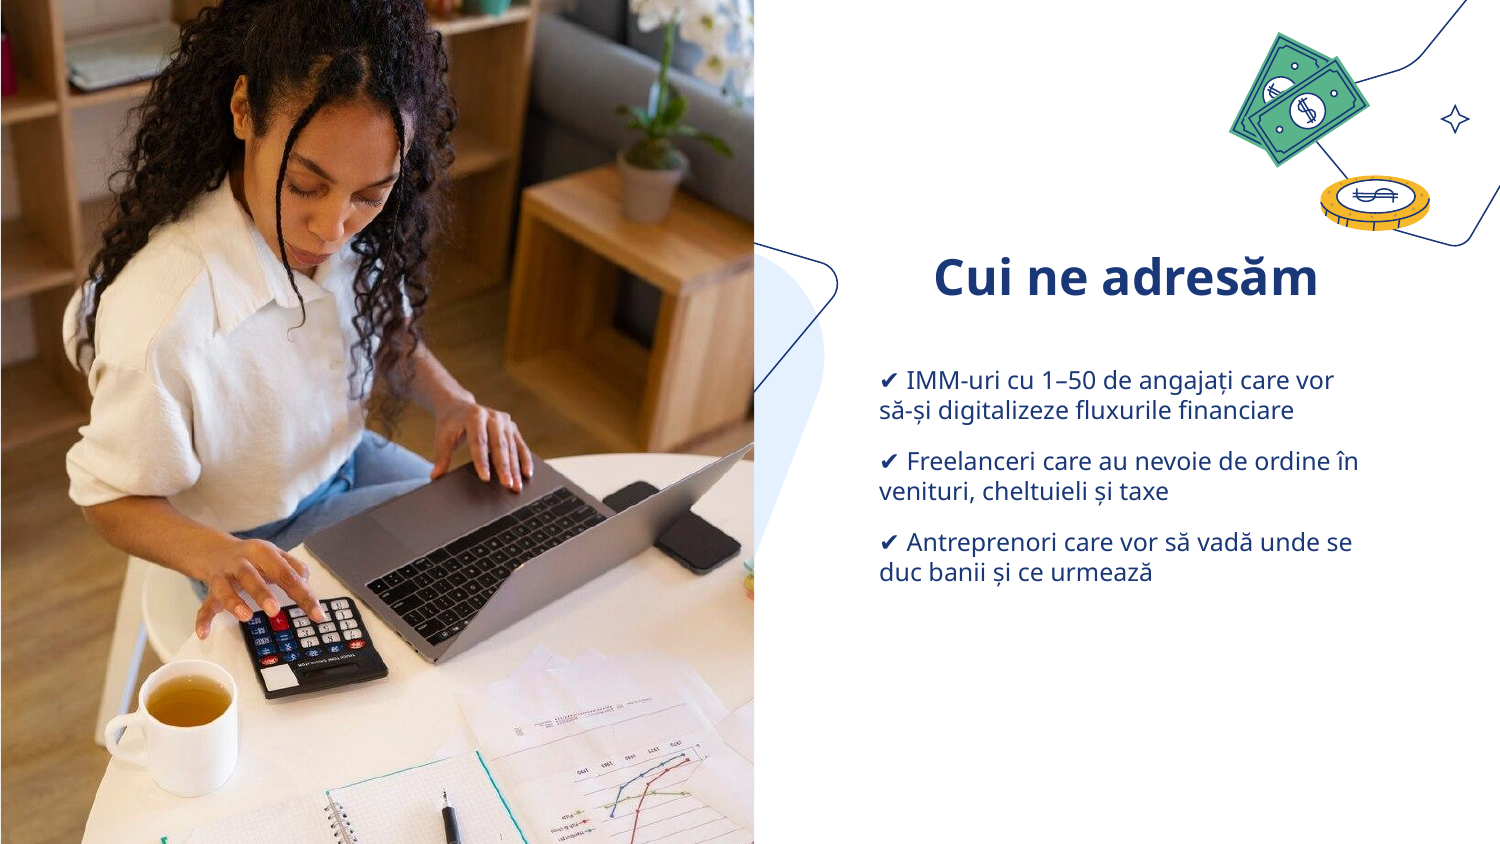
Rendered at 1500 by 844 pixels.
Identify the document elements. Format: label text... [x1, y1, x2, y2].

picture [0, 0, 755, 844]
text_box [1320, 175, 1430, 232]
subtitle ✔ IMM-uri cu 1–50 de angajați care vor să-și digitalizeze fluxurile financiare ✔ Freelanceri care au nevoie de ordine în venituri, cheltuieli și taxe ✔ Antreprenori care vor să vadă unde se duc banii și ce urmează [864, 349, 1390, 651]
title Cui ne adresăm [760, 230, 1499, 335]
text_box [1215, 24, 1384, 192]
